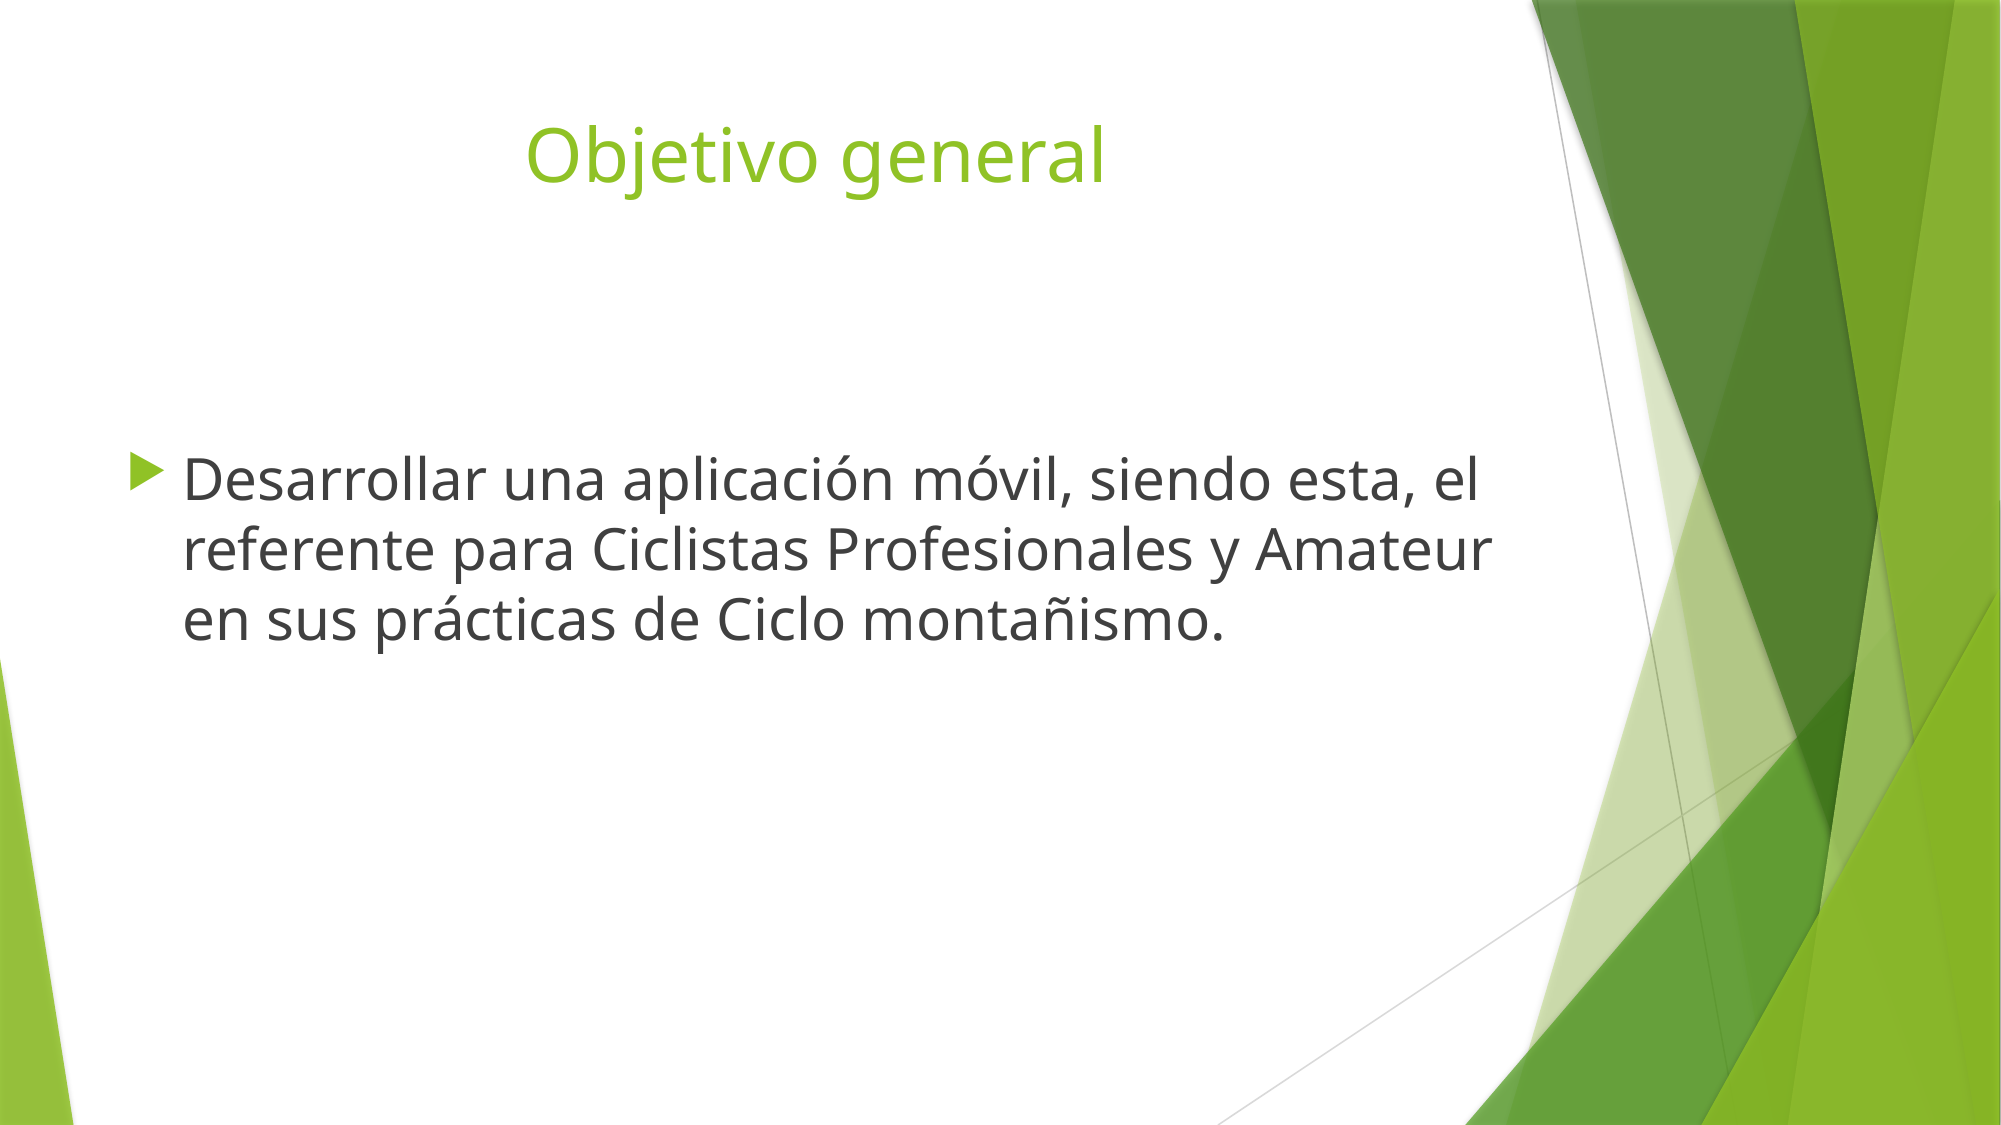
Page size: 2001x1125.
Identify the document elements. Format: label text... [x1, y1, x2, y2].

list Desarrollar una aplicación móvil, siendo esta, el referente para Ciclistas Profesionales y Amateur en sus prácticas de Ciclo montañismo. [111, 434, 1522, 991]
title Objetivo general [111, 99, 1522, 317]
